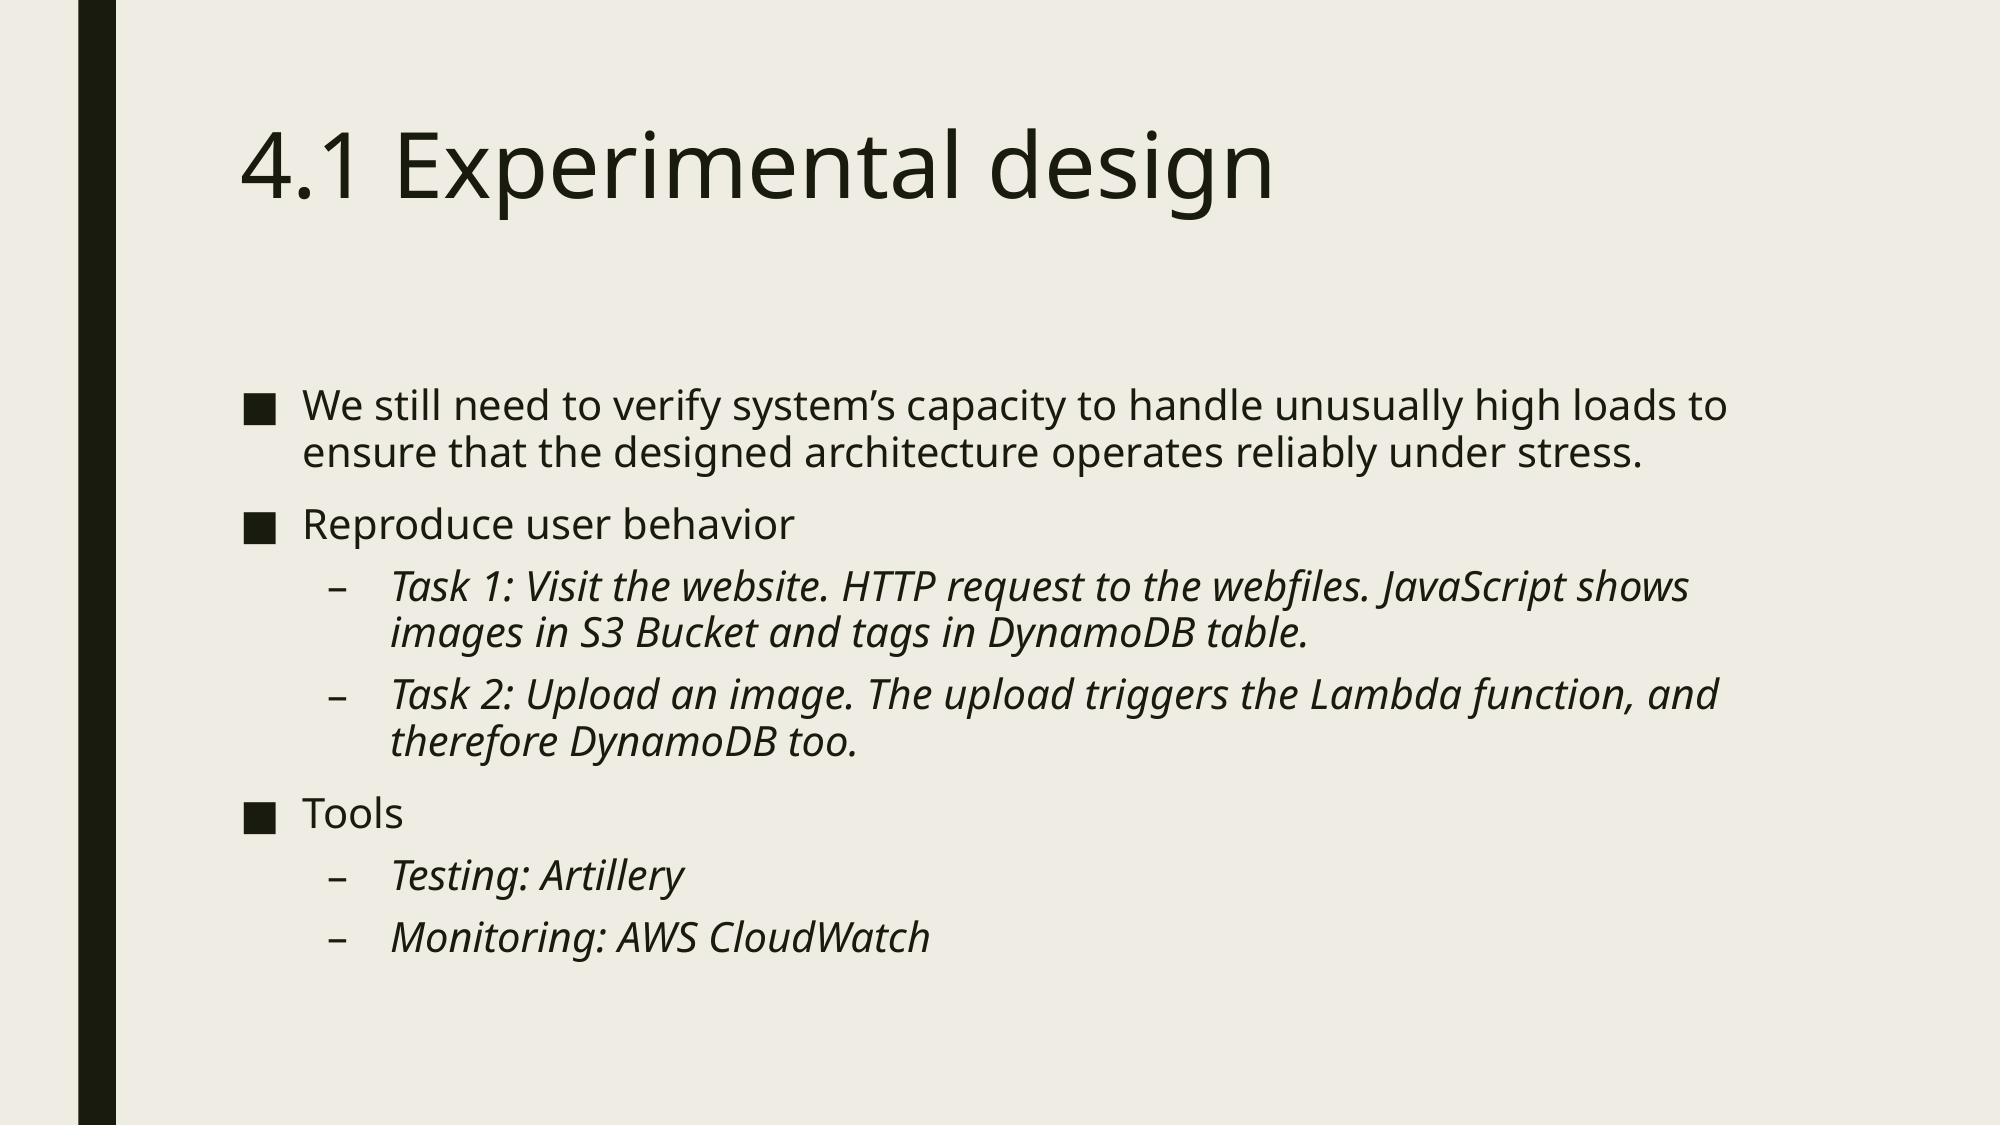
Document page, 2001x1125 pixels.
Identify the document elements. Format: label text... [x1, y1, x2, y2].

title 4.1 Experimental design [225, 112, 1800, 357]
list We still need to verify system’s capacity to handle unusually high loads to ensure that the designed architecture operates reliably under stress. Reproduce user behavior Task 1: Visit the website. HTTP request to the webfiles. JavaScript shows images in S3 Bucket and tags in DynamoDB table. Task 2: Upload an image. The upload triggers the Lambda function, and therefore DynamoDB too. Tools Testing: Artillery Monitoring: AWS CloudWatch [225, 375, 1800, 1086]
